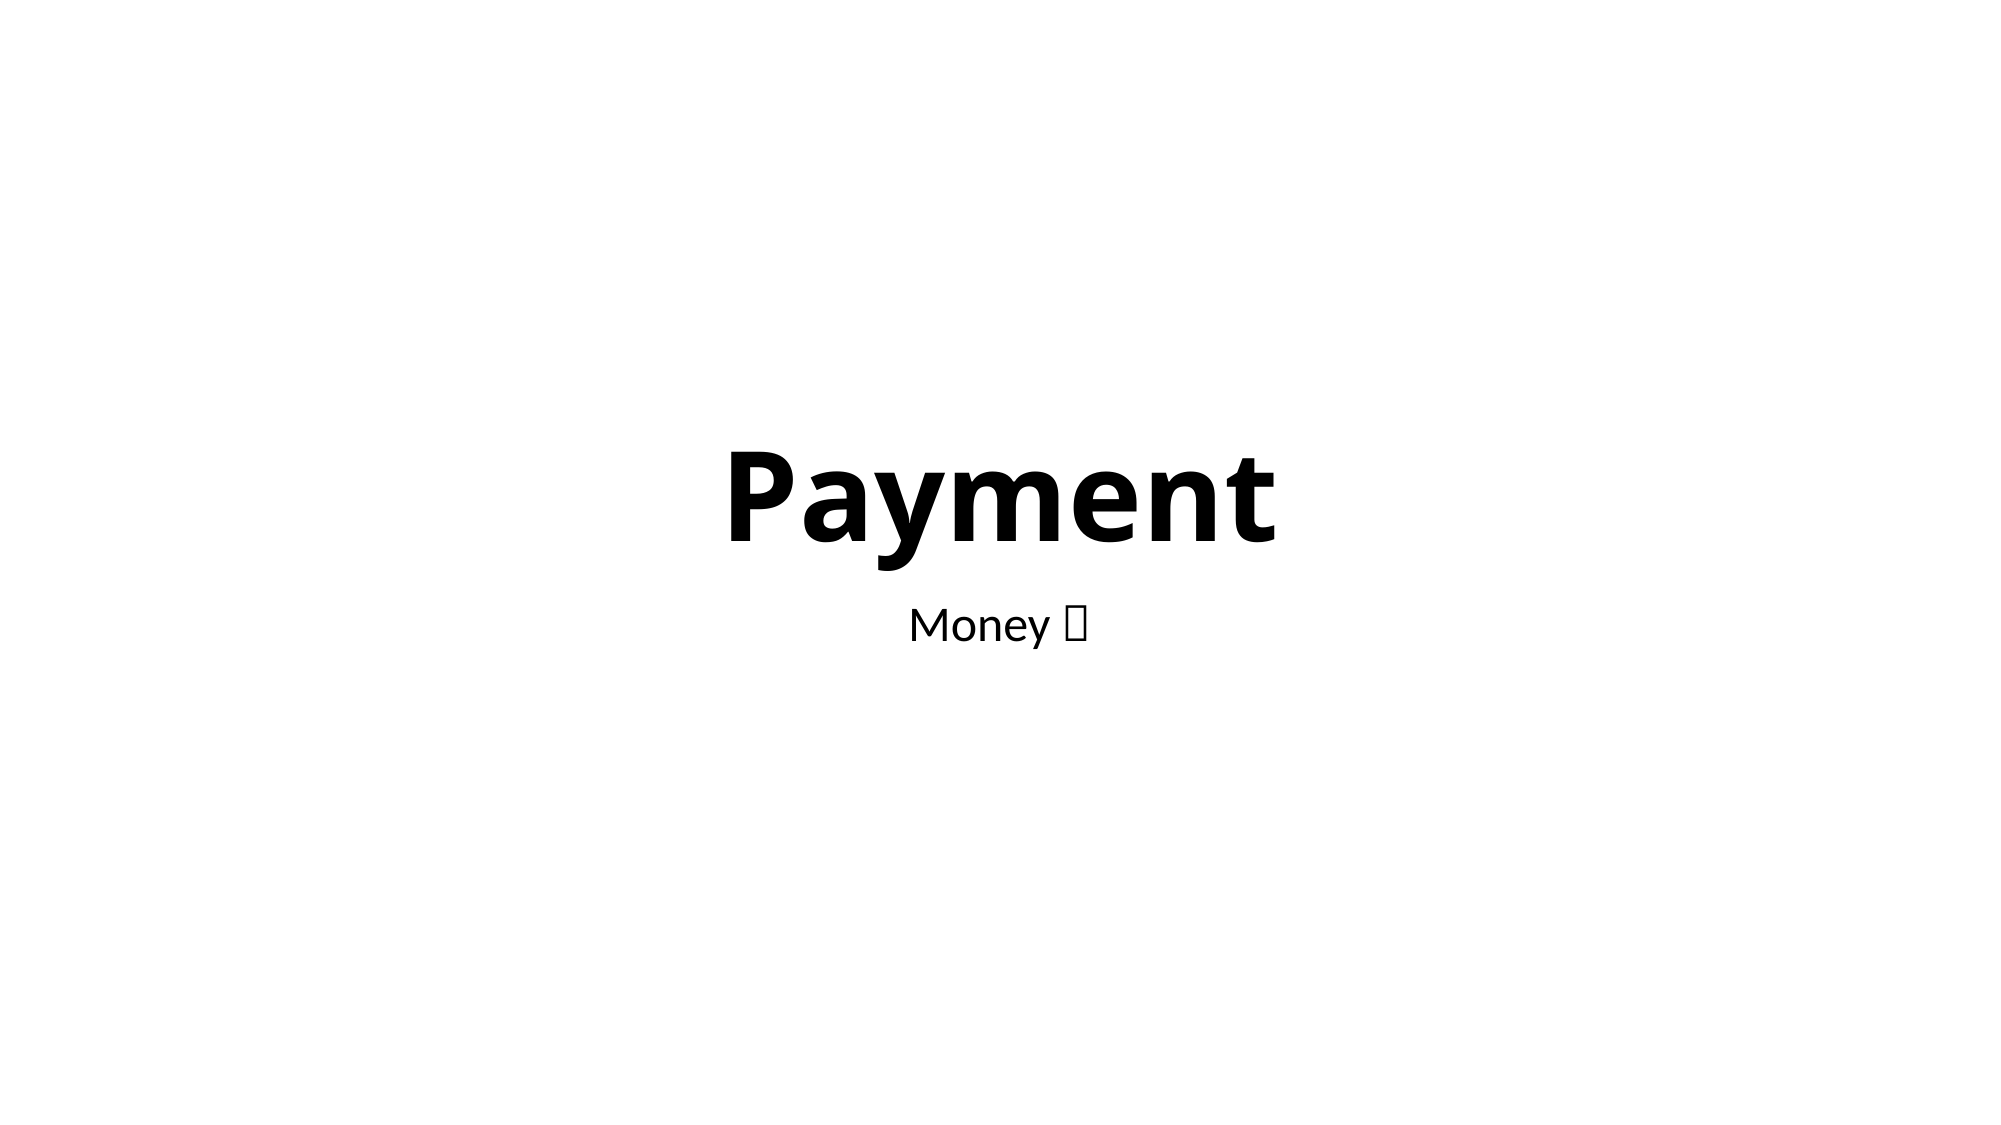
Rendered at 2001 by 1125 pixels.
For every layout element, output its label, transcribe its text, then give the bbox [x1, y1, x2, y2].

subtitle Money  [249, 590, 1750, 863]
title Payment [249, 184, 1750, 576]
